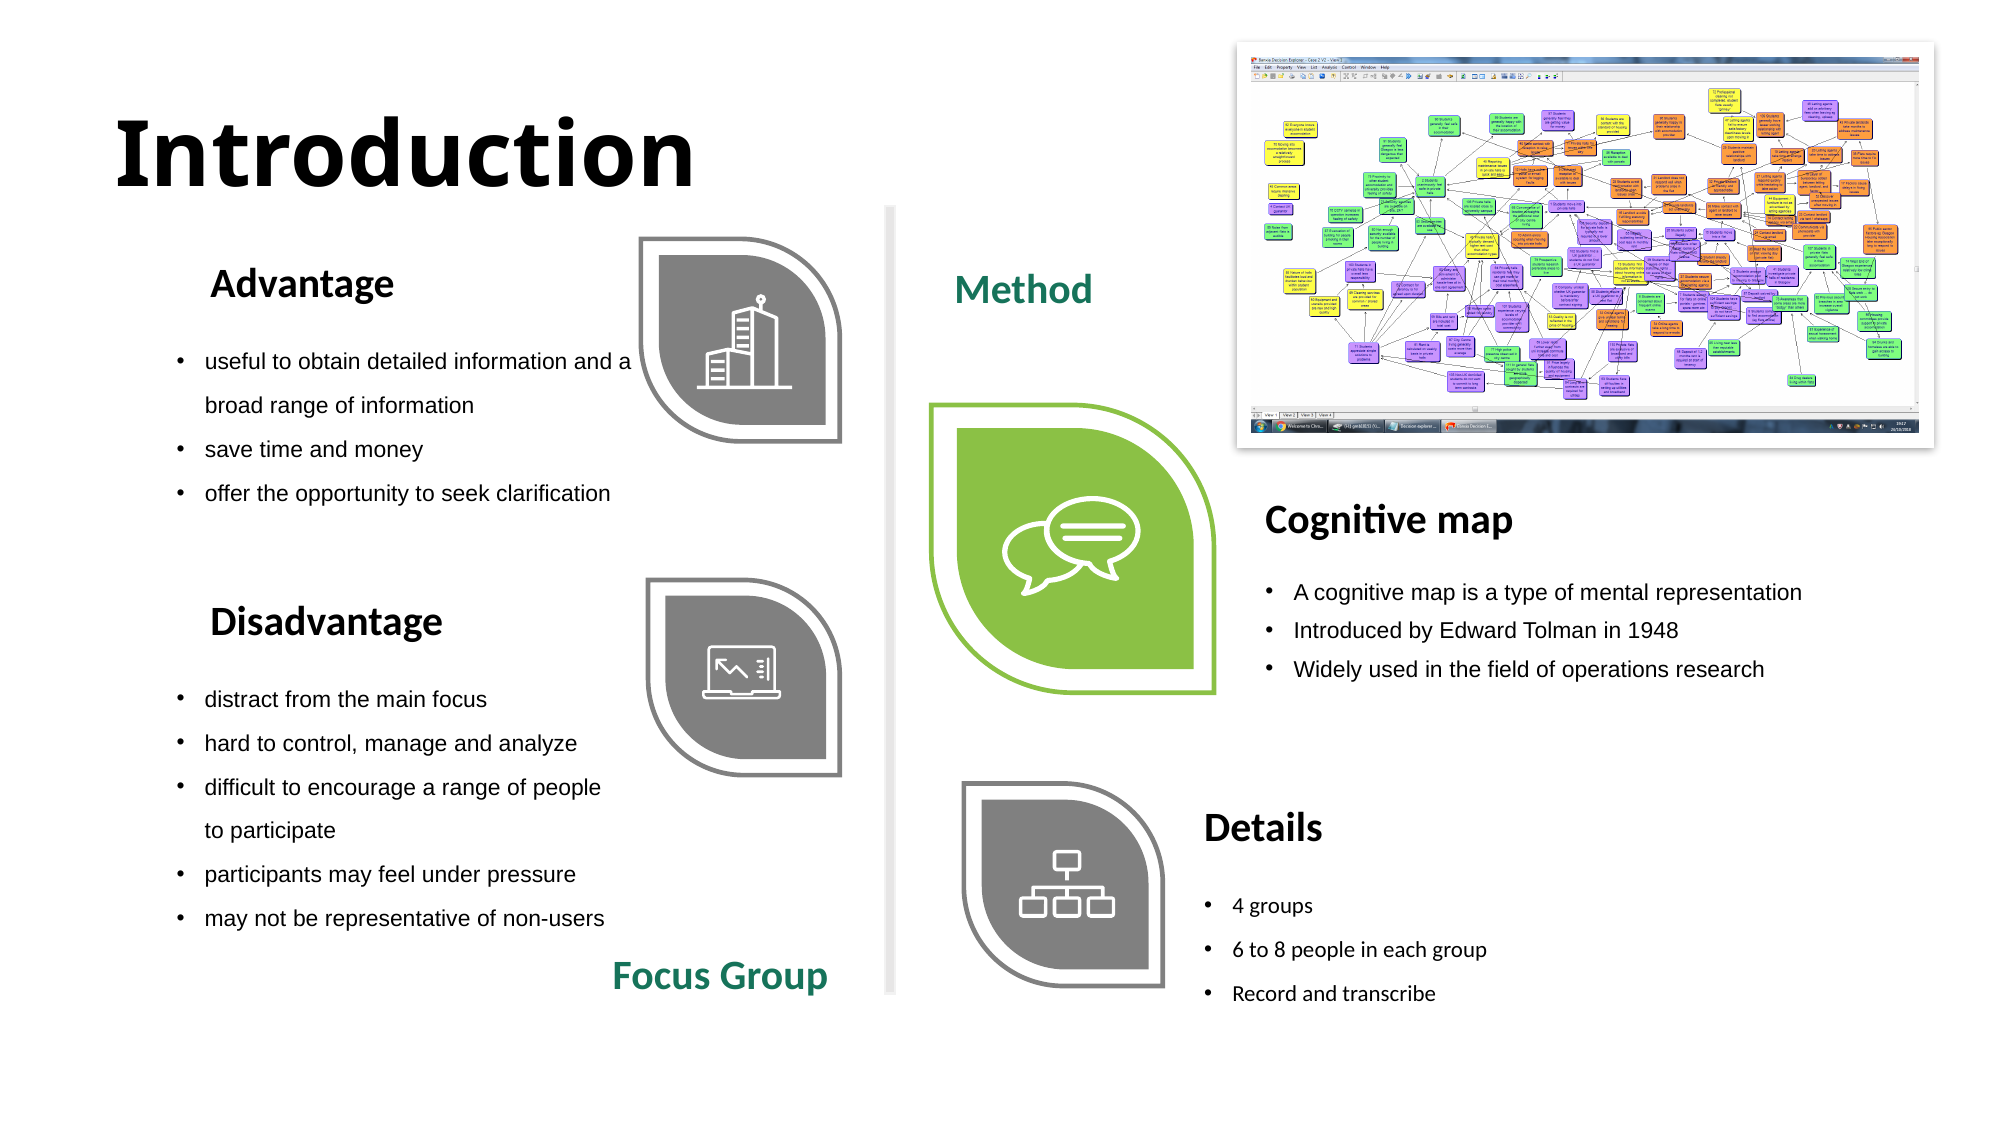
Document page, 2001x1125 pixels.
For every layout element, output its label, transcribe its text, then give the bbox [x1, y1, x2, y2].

title Introduction [100, 97, 1231, 216]
picture [1251, 56, 1920, 434]
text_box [161, 205, 1857, 1015]
